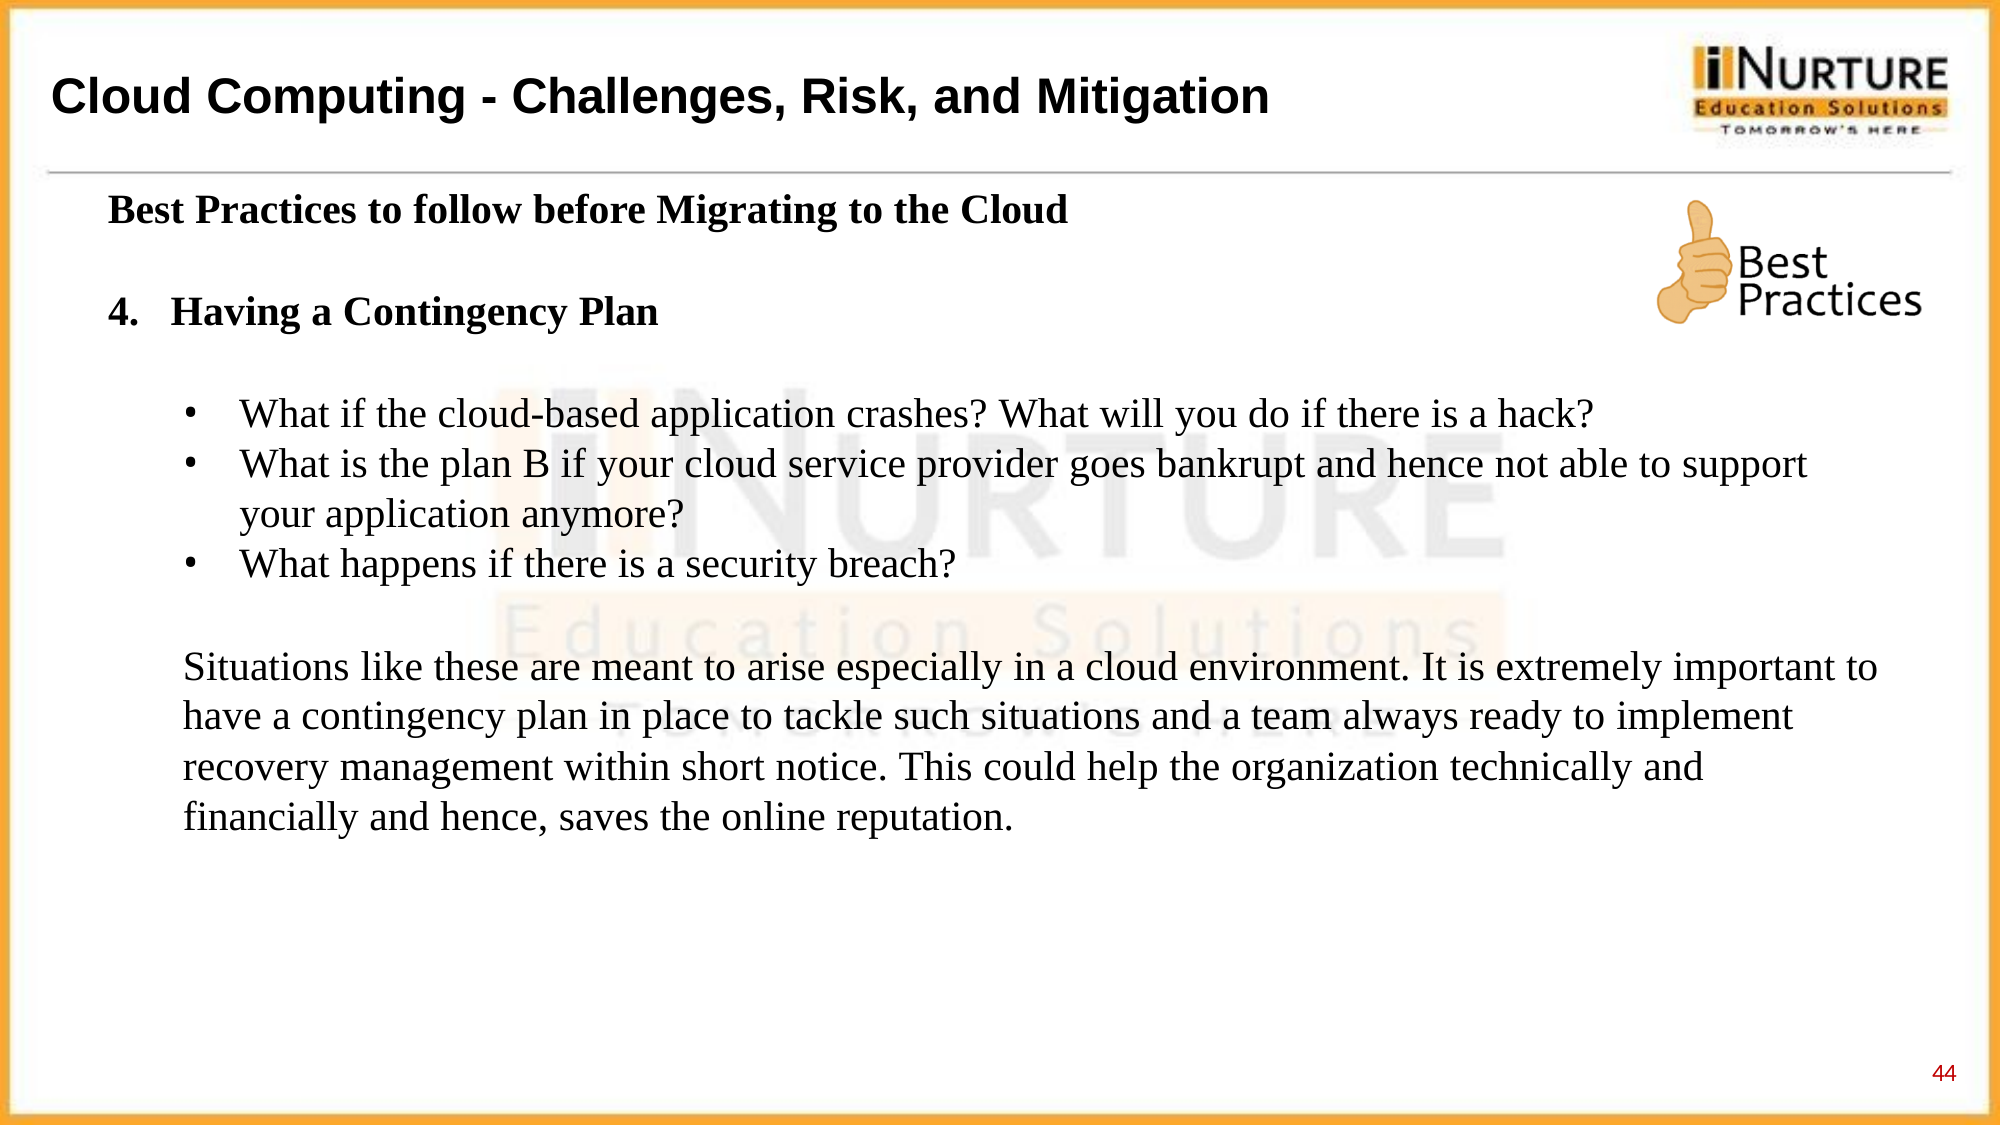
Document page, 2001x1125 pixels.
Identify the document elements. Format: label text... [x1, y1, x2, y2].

title Cloud Computing - Challenges, Risk, and Mitigation [48, 61, 1287, 251]
picture [0, 0, 2000, 1125]
text_box Best Practices to follow before Migrating to the Cloud Having a Contingency Plan What if the cloud-based application crashes? What will you do if there is a hack? What is the plan B if your cloud service provider goes bankrupt and hence not able to support your application anymore? What happens if there is a security breach? Situations like these are meant to arise especially in a cloud environment. It is extremely important to have a contingency plan in place to tackle such situations and a team always ready to implement recovery management within short notice. This could help the organization technically and financially and hence, saves the online reputation. [105, 179, 1887, 839]
slide_number 39 [1925, 1060, 1966, 1125]
